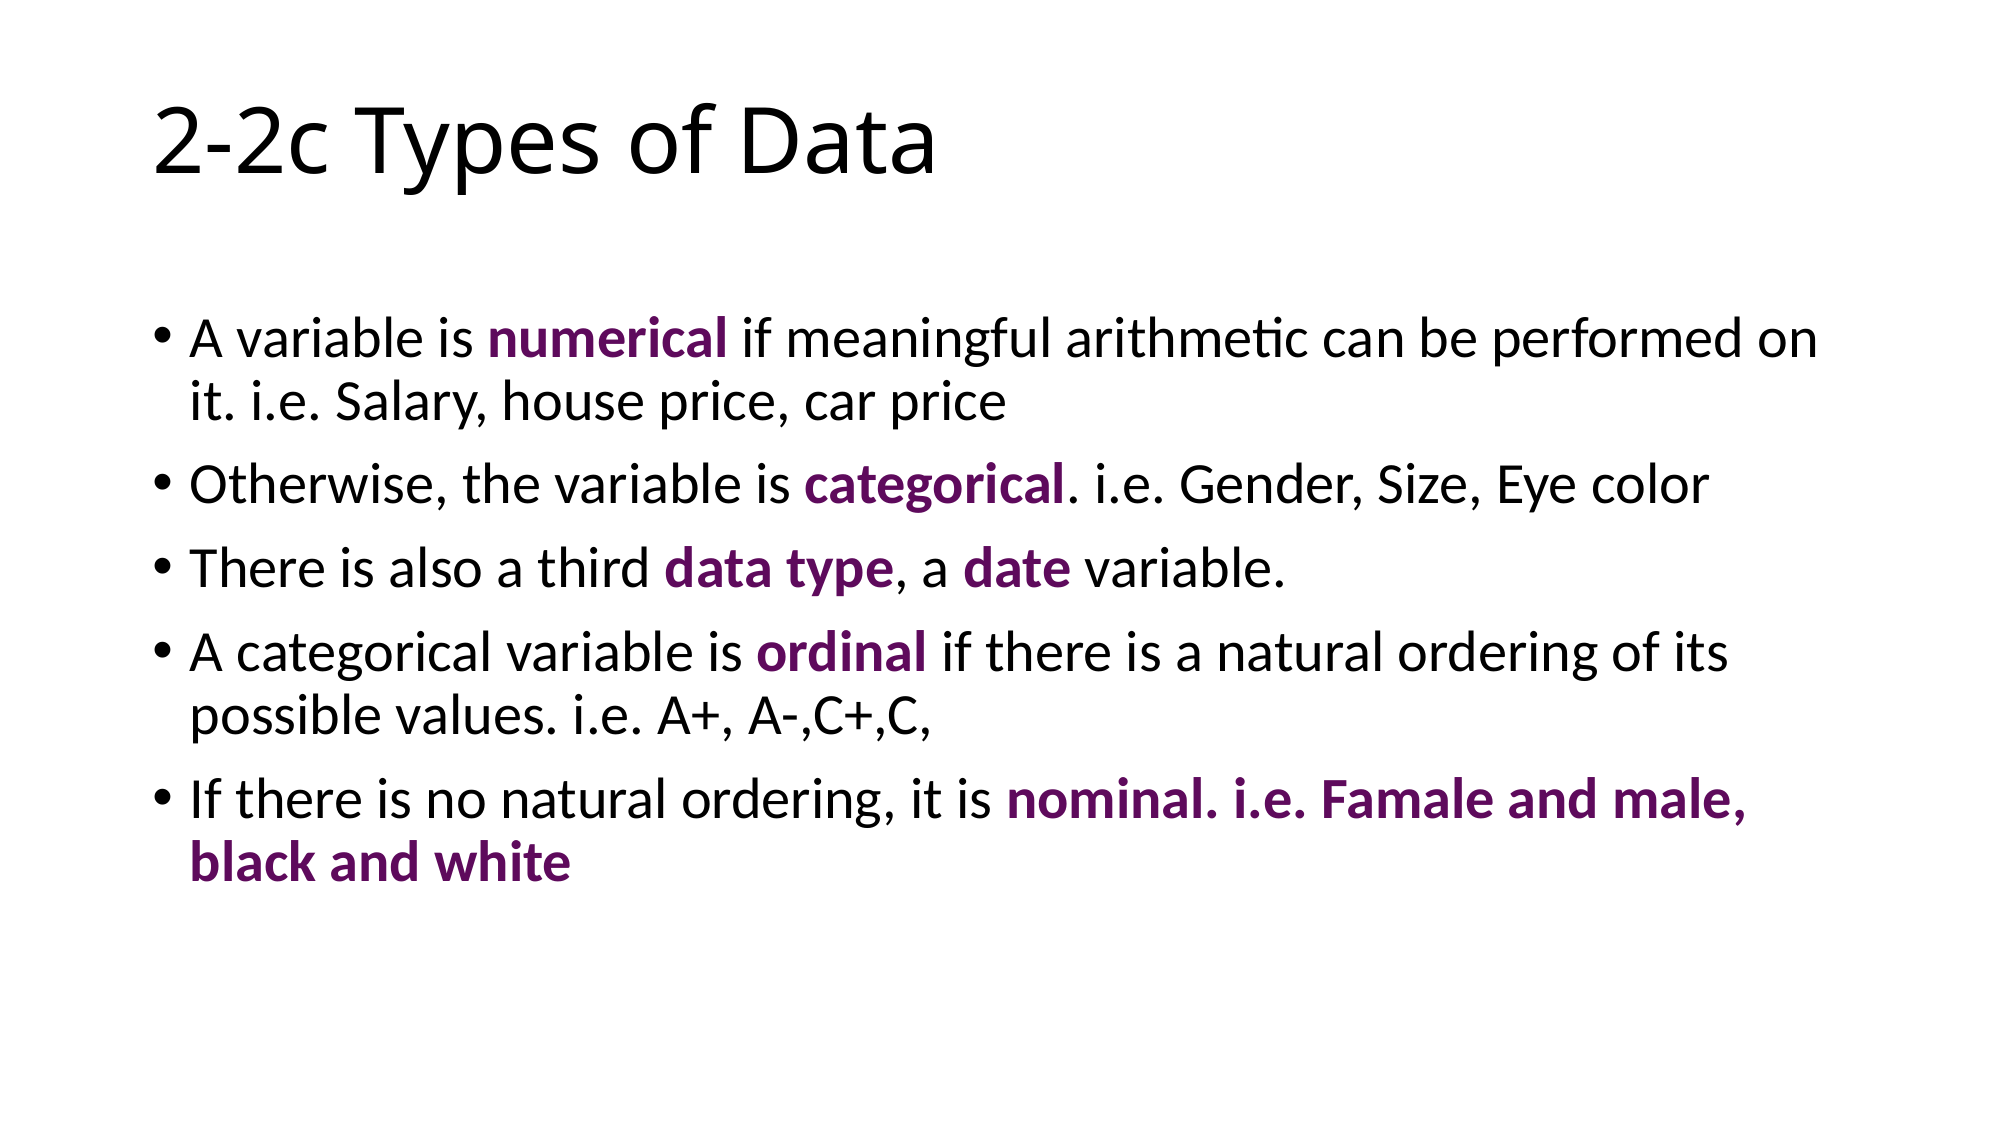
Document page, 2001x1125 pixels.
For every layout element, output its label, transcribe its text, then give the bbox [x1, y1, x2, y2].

title 2-2c Types of Data [137, 59, 1863, 278]
list A variable is numerical if meaningful arithmetic can be performed on it. i.e. Salary, house price, car price Otherwise, the variable is categorical. i.e. Gender, Size, Eye color There is also a third data type, a date variable. A categorical variable is ordinal if there is a natural ordering of its possible values. i.e. A+, A-,C+,C, If there is no natural ordering, it is nominal. i.e. Famale and male, black and white [137, 299, 1863, 1014]
